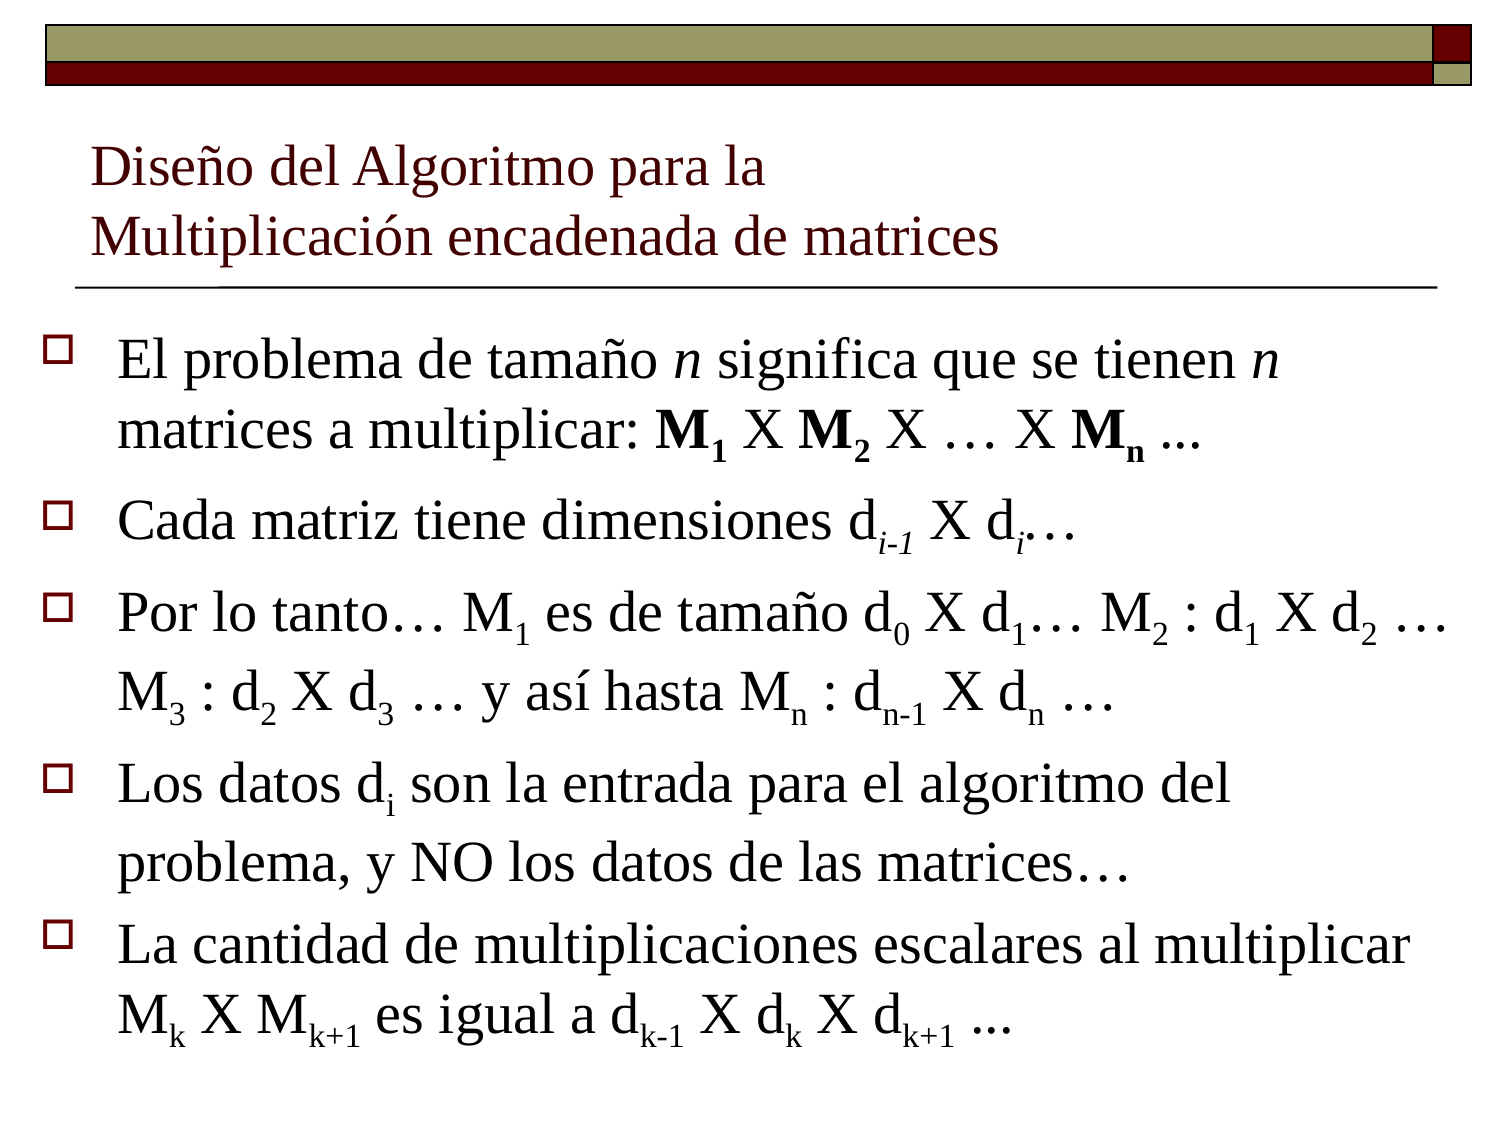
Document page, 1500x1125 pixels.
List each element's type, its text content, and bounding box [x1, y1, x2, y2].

title Diseño del Algoritmo para la Multiplicación encadenada de matrices [75, 87, 1425, 275]
list El problema de tamaño n significa que se tienen n matrices a multiplicar: M1 X M2 X … X Mn ... Cada matriz tiene dimensiones di-1 X di… Por lo tanto… M1 es de tamaño d0 X d1… M2 : d1 X d2 … M3 : d2 X d3 … y así hasta Mn : dn-1 X dn … Los datos di son la entrada para el algoritmo del problema, y NO los datos de las matrices… La cantidad de multiplicaciones escalares al multiplicar Mk X Mk+1 es igual a dk-1 X dk X dk+1 ... [24, 312, 1488, 988]
